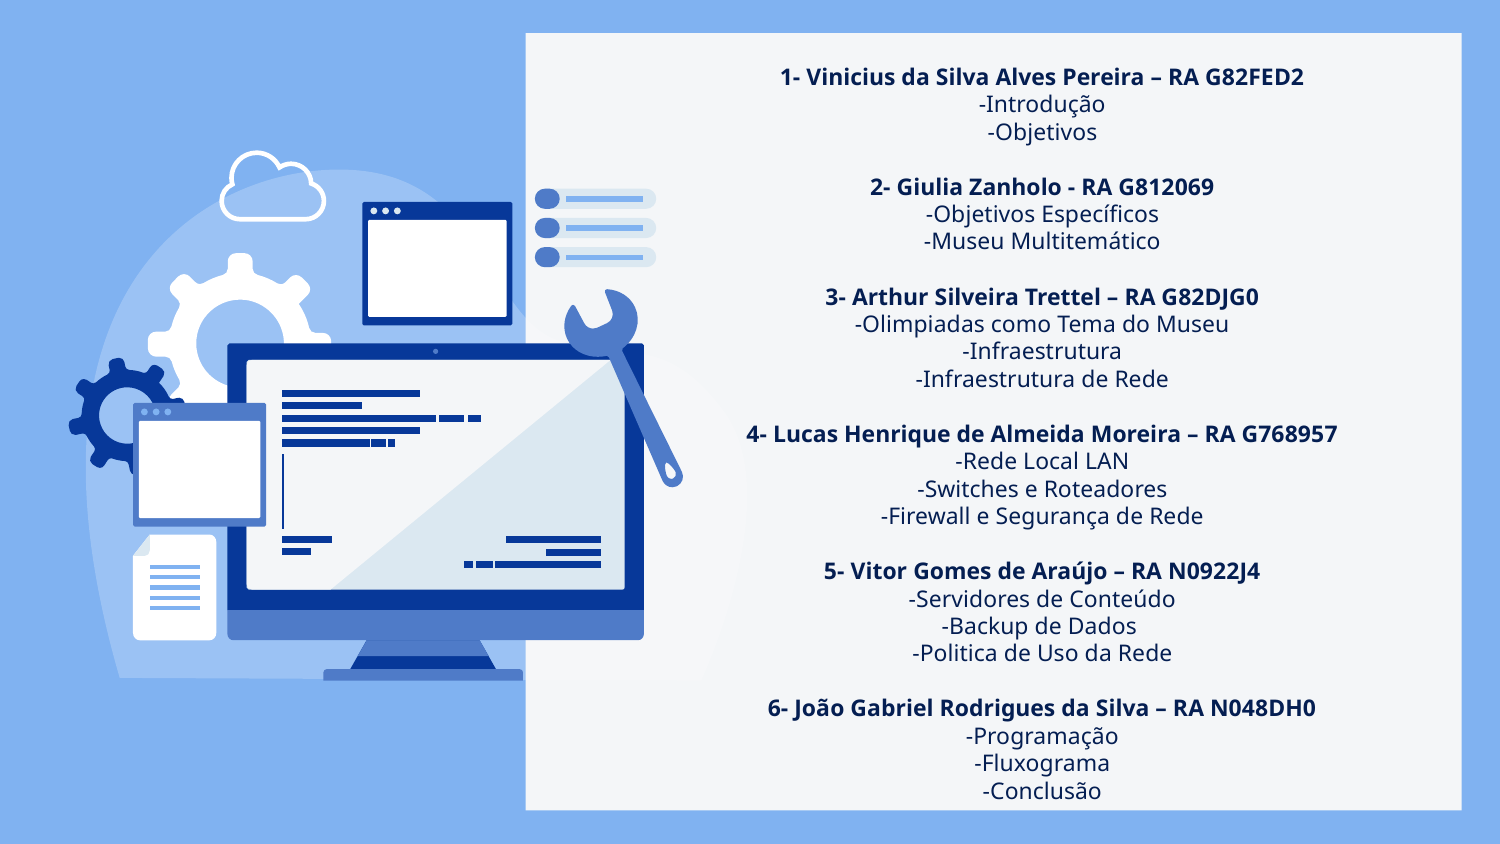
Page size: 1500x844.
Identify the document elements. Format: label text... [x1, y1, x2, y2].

text_box [85, 437, 222, 679]
text_box [100, 388, 150, 443]
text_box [534, 188, 657, 268]
text_box 1- Vinicius da Silva Alves Pereira – RA G82FED2 -Introdução -Objetivos 2- Giulia Zanholo - RA G812069 -Objetivos Específicos -Museu Multitemático 3- Arthur Silveira Trettel – RA G82DJG0 -Olimpiadas como Tema do Museu -Infraestrutura -Infraestrutura de Rede 4- Lucas Henrique de Almeida Moreira – RA G768957 -Rede Local LAN -Switches e Roteadores -Firewall e Segurança de Rede 5- Vitor Gomes de Araújo – RA N0922J4 -Servidores de Conteúdo -Backup de Dados -Politica de Uso da Rede 6- João Gabriel Rodrigues da Silva – RA N048DH0 -Programação -Fluxograma -Conclusão [647, 47, 1438, 844]
text_box [564, 289, 638, 341]
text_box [227, 343, 645, 681]
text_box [132, 534, 217, 641]
text_box [68, 357, 184, 468]
picture [851, 564, 1385, 736]
text_box [93, 169, 560, 396]
text_box [147, 253, 332, 401]
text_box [132, 402, 267, 527]
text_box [362, 201, 513, 326]
